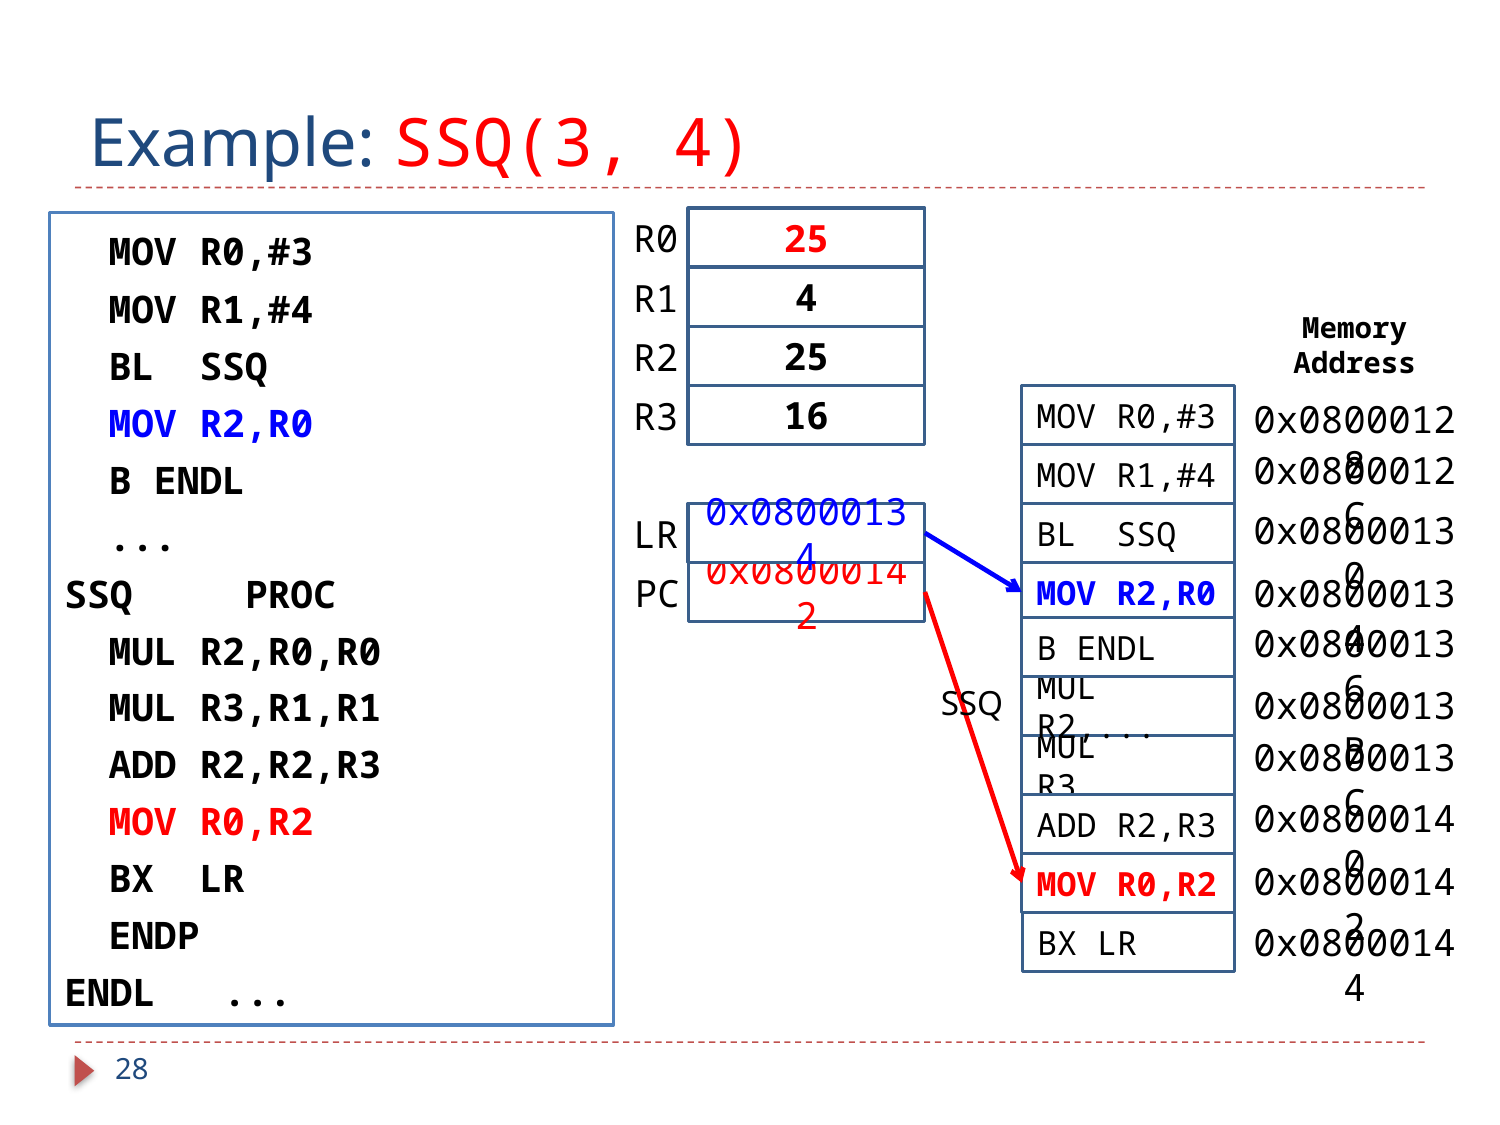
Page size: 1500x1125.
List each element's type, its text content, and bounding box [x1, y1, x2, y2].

text_box R0 [618, 208, 713, 267]
text_box PC [620, 564, 715, 623]
title Example: SSQ(3, 4) [75, 37, 1425, 188]
text_box R1 [618, 267, 713, 326]
text_box 25 [686, 325, 926, 384]
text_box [1233, 301, 1476, 973]
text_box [924, 603, 1023, 884]
text_box 0x08000134 [686, 502, 926, 564]
text_box BX LR [1021, 911, 1228, 973]
text_box MOV R0,R2 [1020, 855, 1228, 914]
text_box 4 [686, 266, 926, 325]
text_box R2 [618, 326, 713, 385]
text_box B ENDL [1027, 616, 1228, 678]
text_box LR [618, 503, 713, 564]
text_box ADD R2,R3 [1027, 793, 1228, 855]
text_box MOV R0,#3 [1020, 384, 1228, 443]
text_box 16 [686, 384, 926, 446]
slide_number 28 [100, 1042, 426, 1103]
text_box BL SSQ [1020, 505, 1228, 564]
text_box 0x08000142 [715, 564, 918, 623]
list MOV R0,#3 MOV R1,#4 BL SSQ MOV R2,R0 B ENDL ... SSQ PROC MUL R2,R0,R0 MUL R3,R1,R1 ADD R2,R2,R3 MOV R0,R2 BX LR ENDP ENDL ... [48, 211, 615, 1027]
text_box 25 [686, 206, 926, 266]
text_box MUL R3,... [1027, 737, 1228, 793]
text_box MOV R1,#4 [1020, 443, 1228, 505]
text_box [924, 532, 1022, 593]
text_box MUL R2,... [1027, 678, 1228, 737]
text_box R3 [618, 385, 713, 445]
text_box MOV R2,R0 [1027, 564, 1228, 616]
